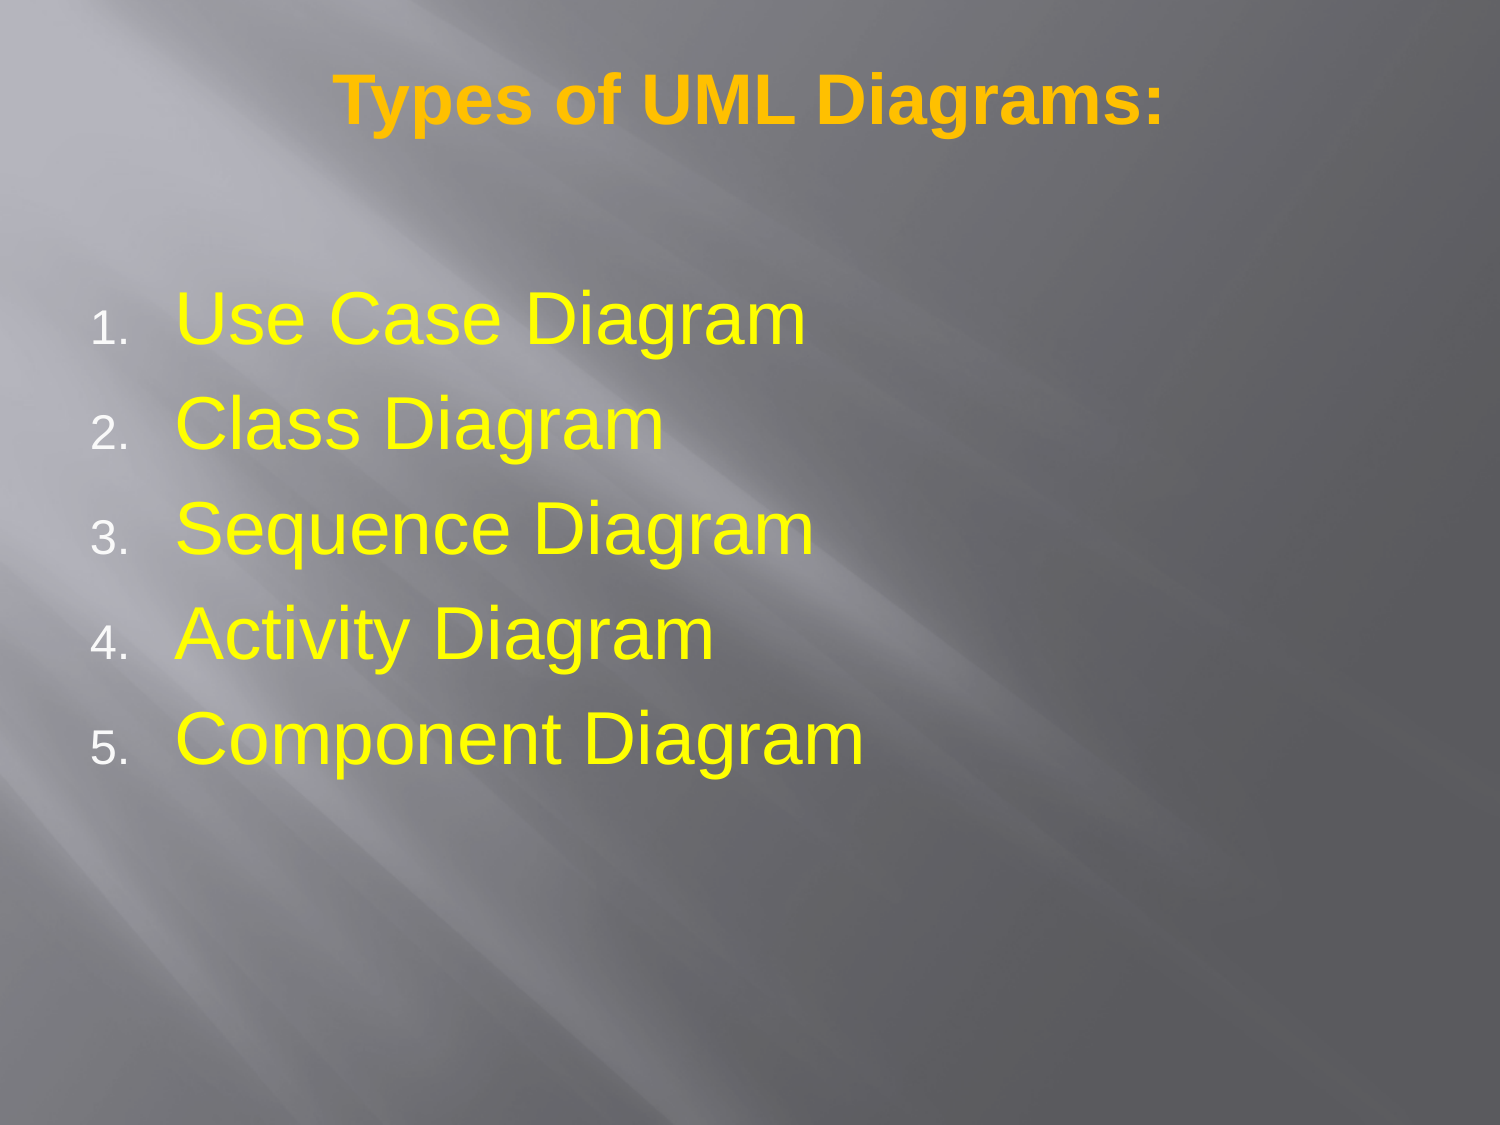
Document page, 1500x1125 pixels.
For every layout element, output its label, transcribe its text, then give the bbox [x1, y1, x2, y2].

list Use Case Diagram Class Diagram Sequence Diagram Activity Diagram Component Diagram [75, 262, 1425, 1035]
title Types of UML Diagrams: [75, 45, 1425, 233]
